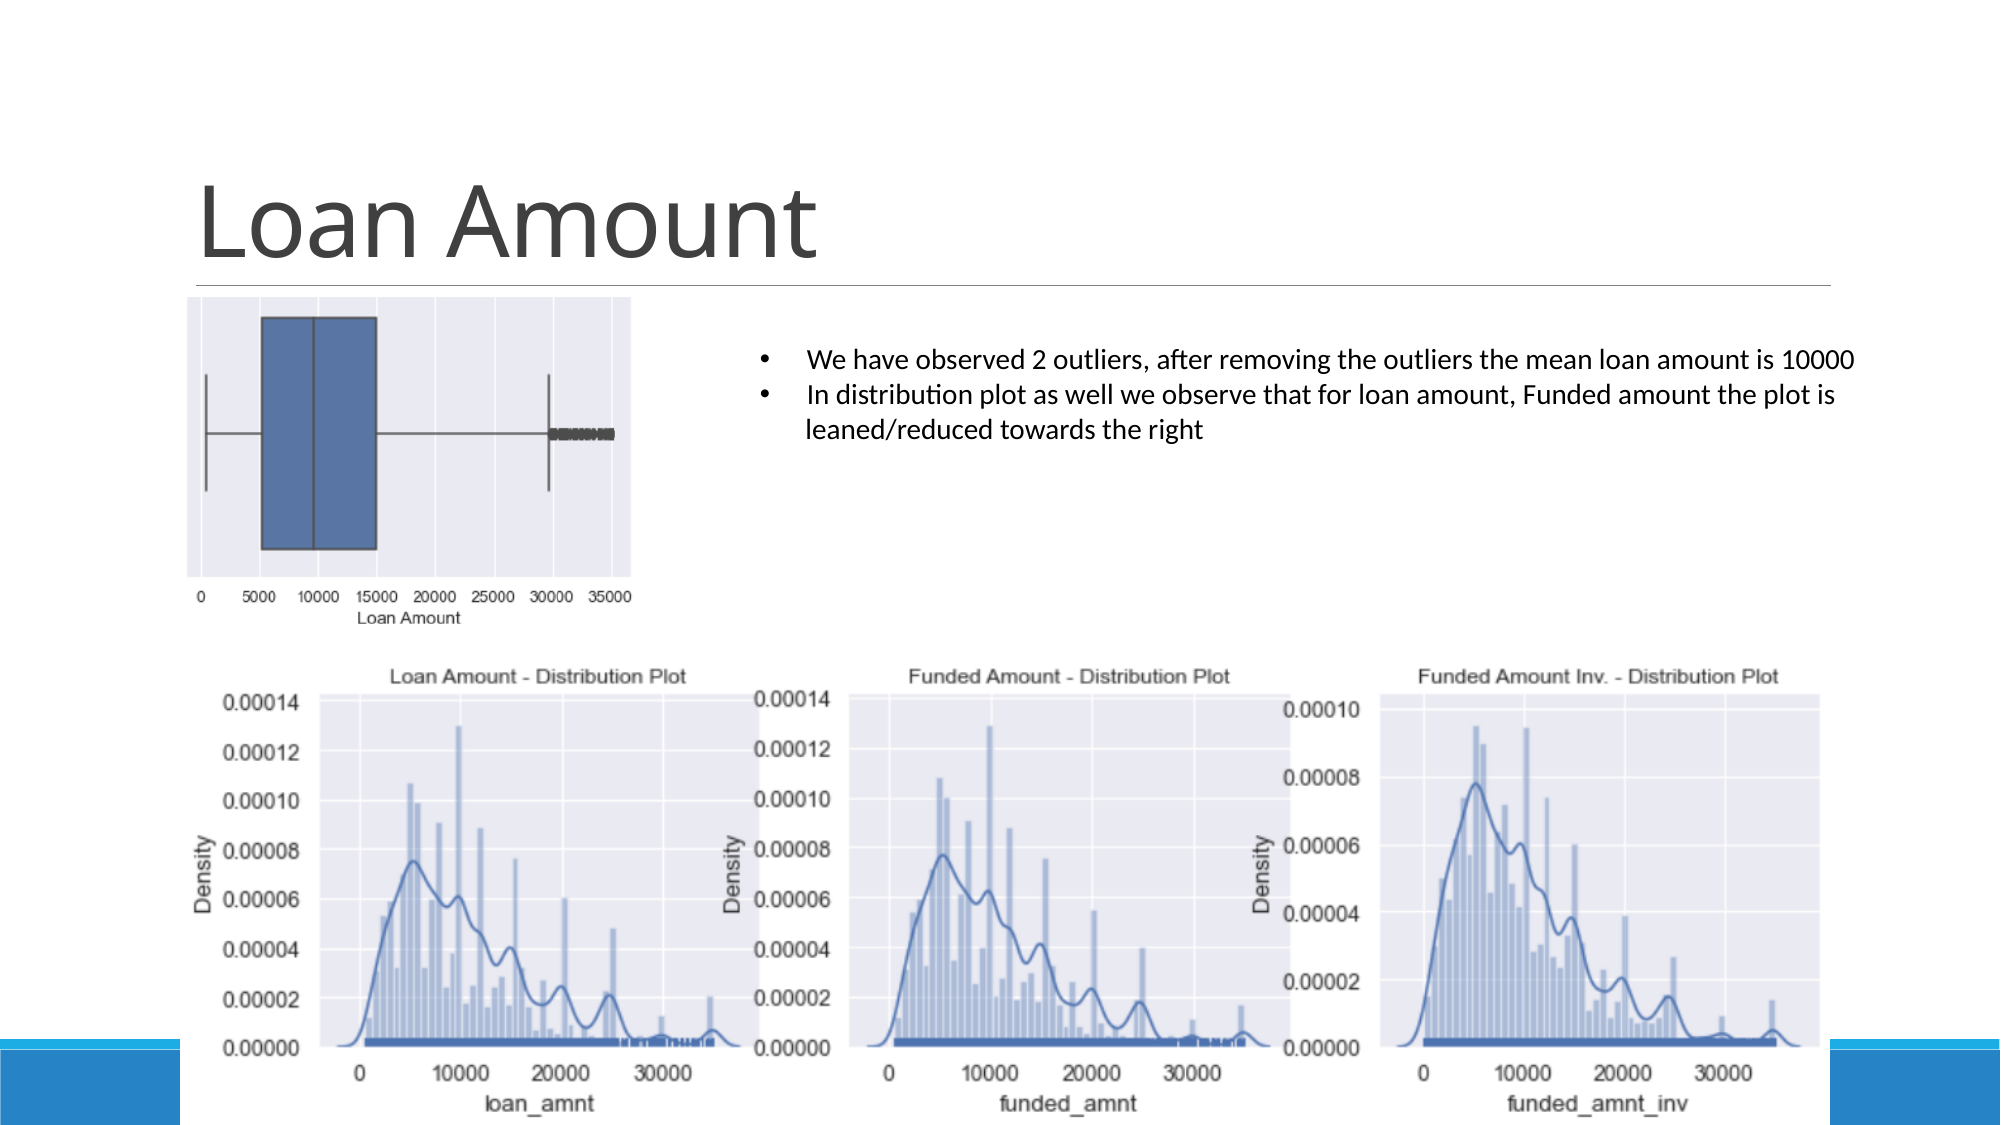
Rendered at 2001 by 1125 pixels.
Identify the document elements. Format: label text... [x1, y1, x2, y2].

title Loan Amount [180, 47, 1830, 285]
picture [179, 648, 1831, 1125]
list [179, 297, 639, 638]
text_box We have observed 2 outliers, after removing the outliers the mean loan amount is 10000 In distribution plot as well we observe that for loan amount, Funded amount the plot is leaned/reduced towards the right [745, 333, 1871, 453]
